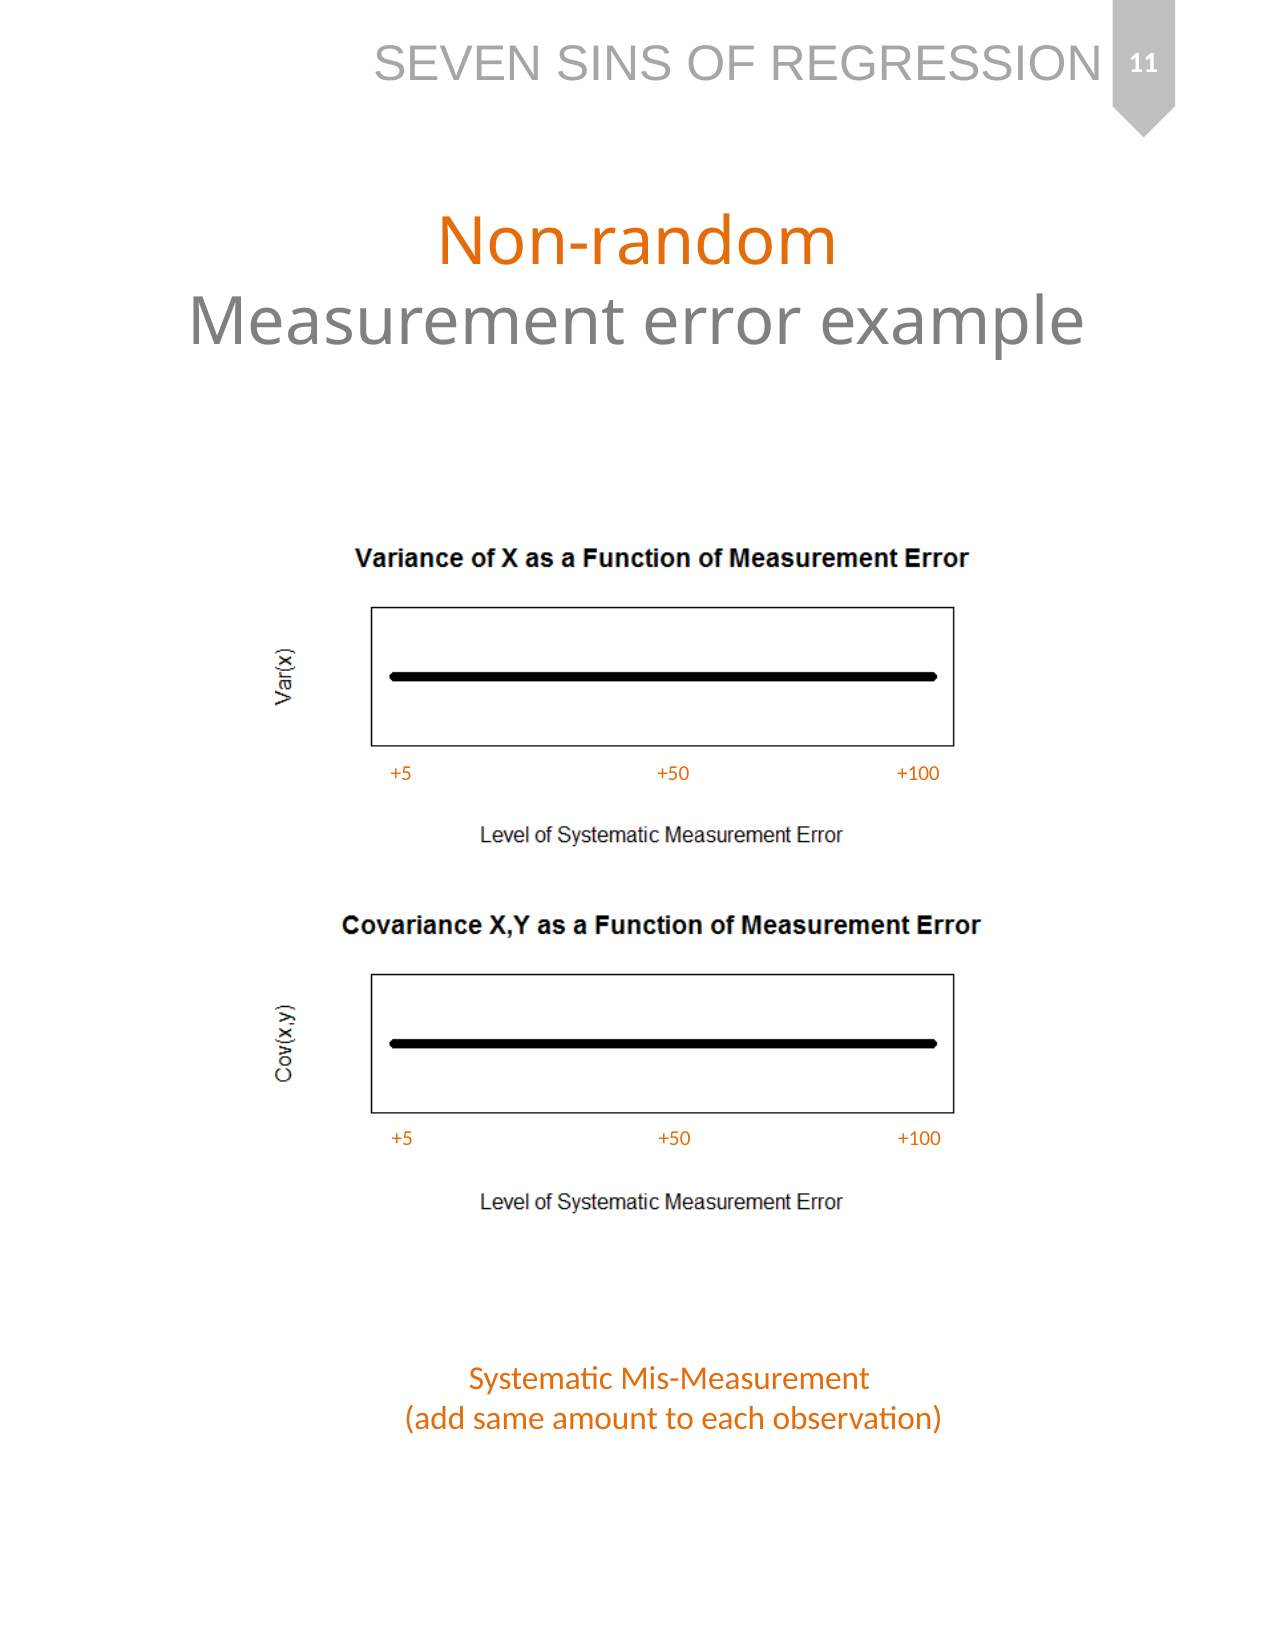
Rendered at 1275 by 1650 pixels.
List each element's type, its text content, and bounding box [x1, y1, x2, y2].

title Systematic Mis-Measurement (add same amount to each observation) [99, 1258, 1248, 1534]
picture [270, 505, 1005, 1240]
text_box Non-random Measurement error example [63, 140, 1212, 415]
slide_number 11 [1093, 17, 1194, 105]
